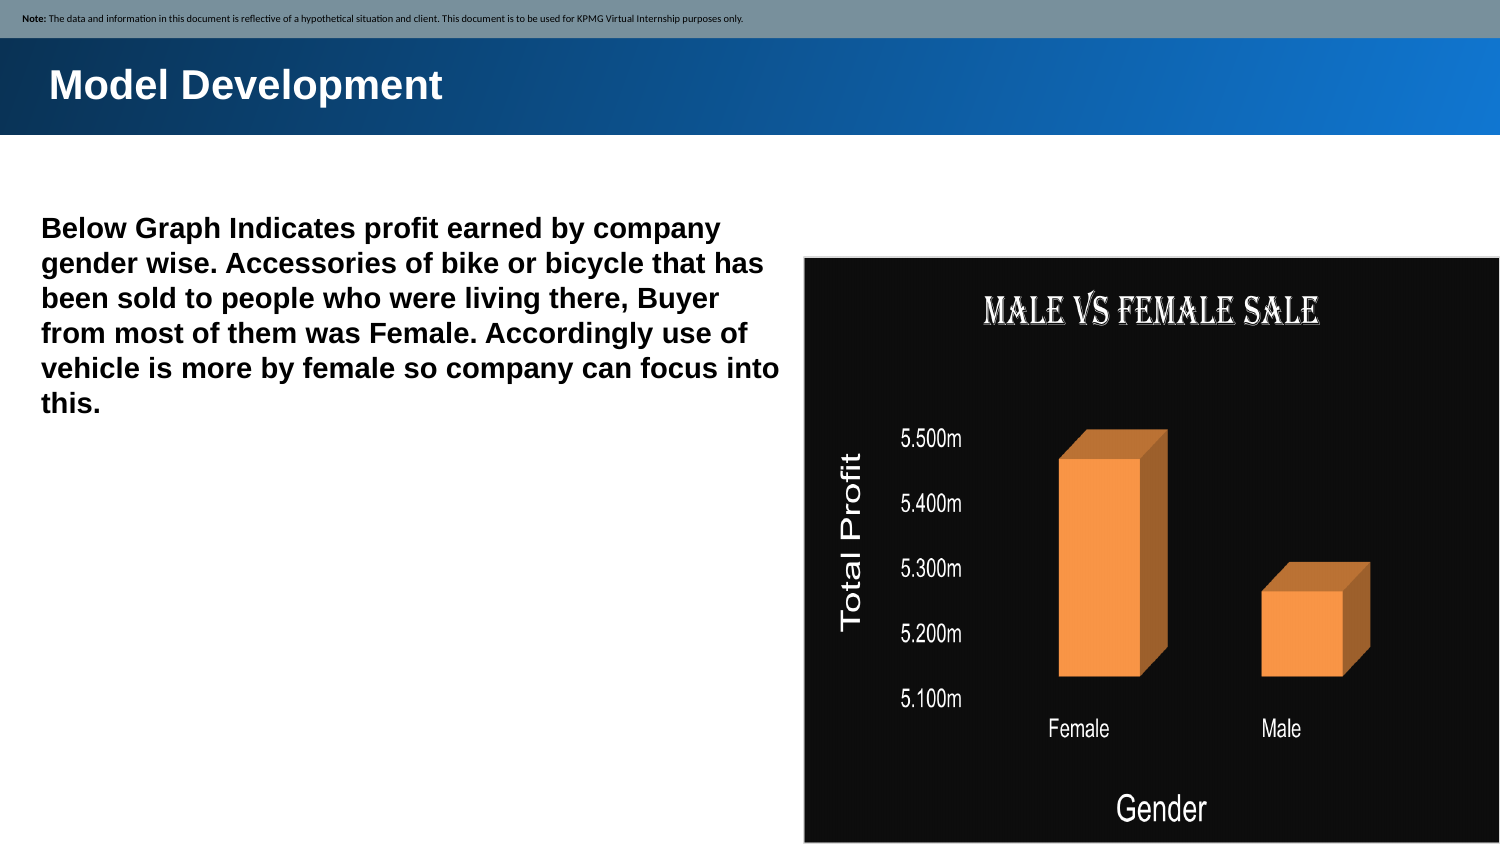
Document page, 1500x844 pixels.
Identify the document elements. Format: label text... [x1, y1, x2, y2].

text_box Note: The data and information in this document is reflective of a hypothetical situation and client. This document is to be used for KPMG Virtual Internship purposes only. [0, 0, 1500, 39]
picture [803, 255, 1500, 844]
text_box Model Development [33, 43, 1439, 124]
text_box Below Graph Indicates profit earned by company gender wise. Accessories of bike or bicycle that has been sold to people who were living there, Buyer from most of them was Female. Accordingly use of vehicle is more by female so company can focus into this. [33, 202, 795, 637]
text_box [0, 39, 1500, 135]
